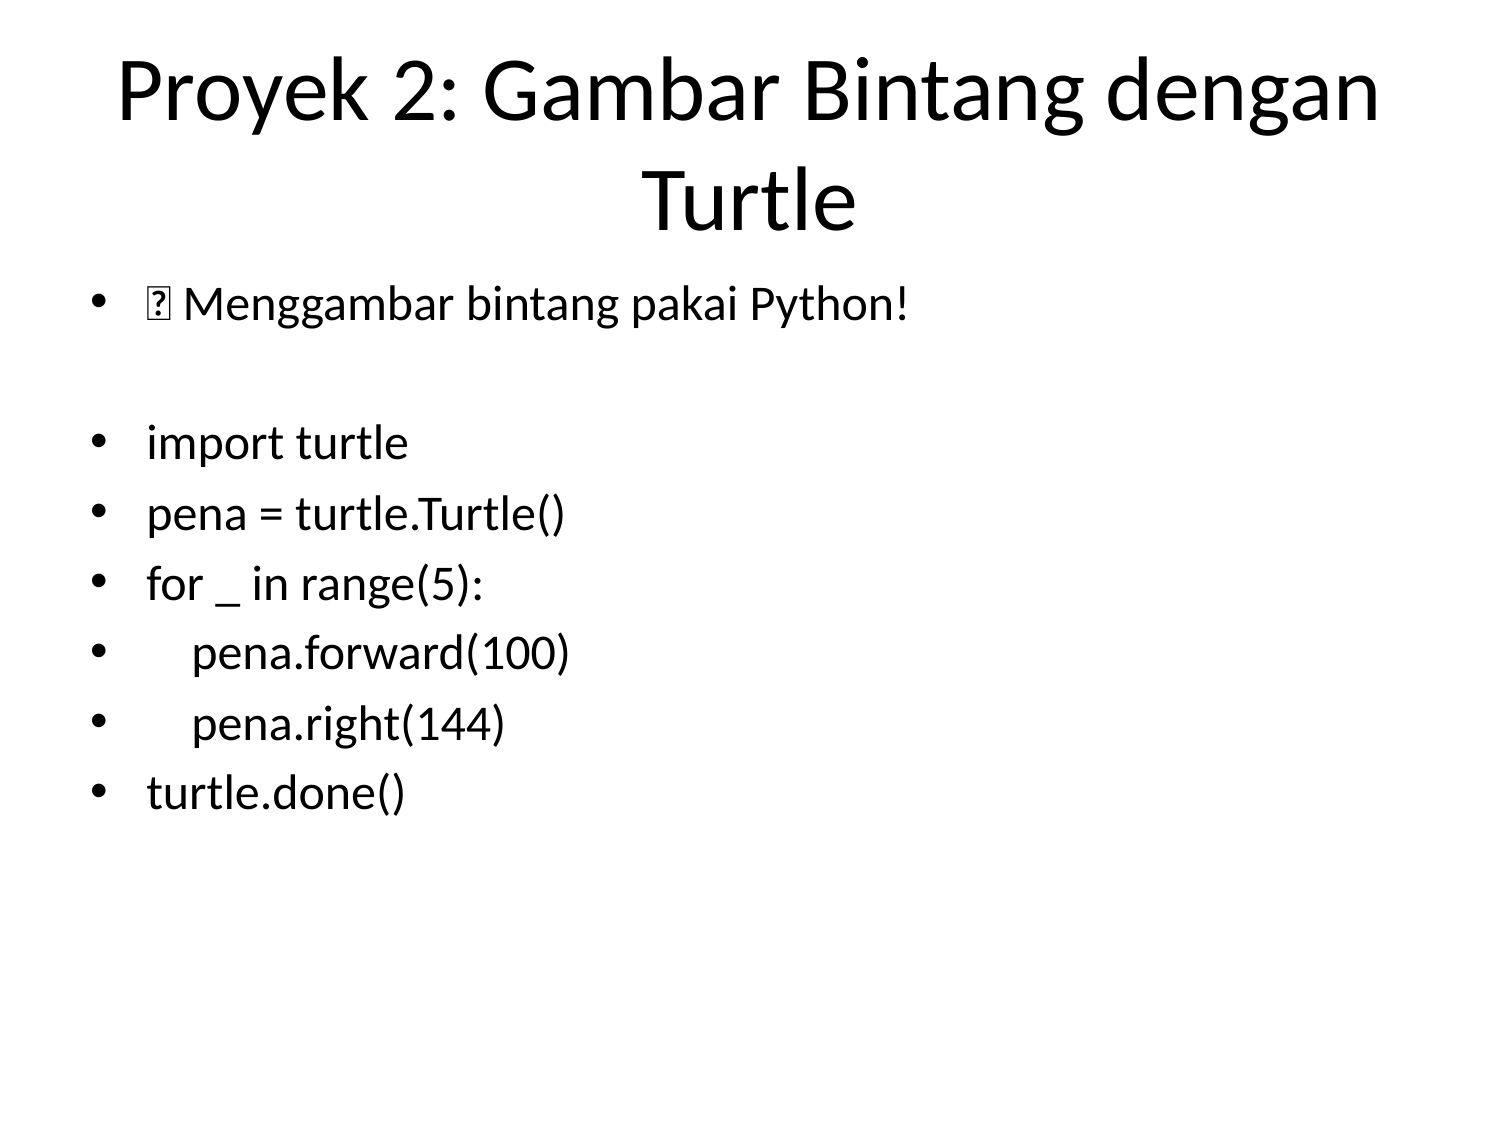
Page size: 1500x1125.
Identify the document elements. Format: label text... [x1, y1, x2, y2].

list 🐢 Menggambar bintang pakai Python! import turtle pena = turtle.Turtle() for _ in range(5): pena.forward(100) pena.right(144) turtle.done() [75, 262, 1425, 1005]
title Proyek 2: Gambar Bintang dengan Turtle [75, 45, 1425, 233]
